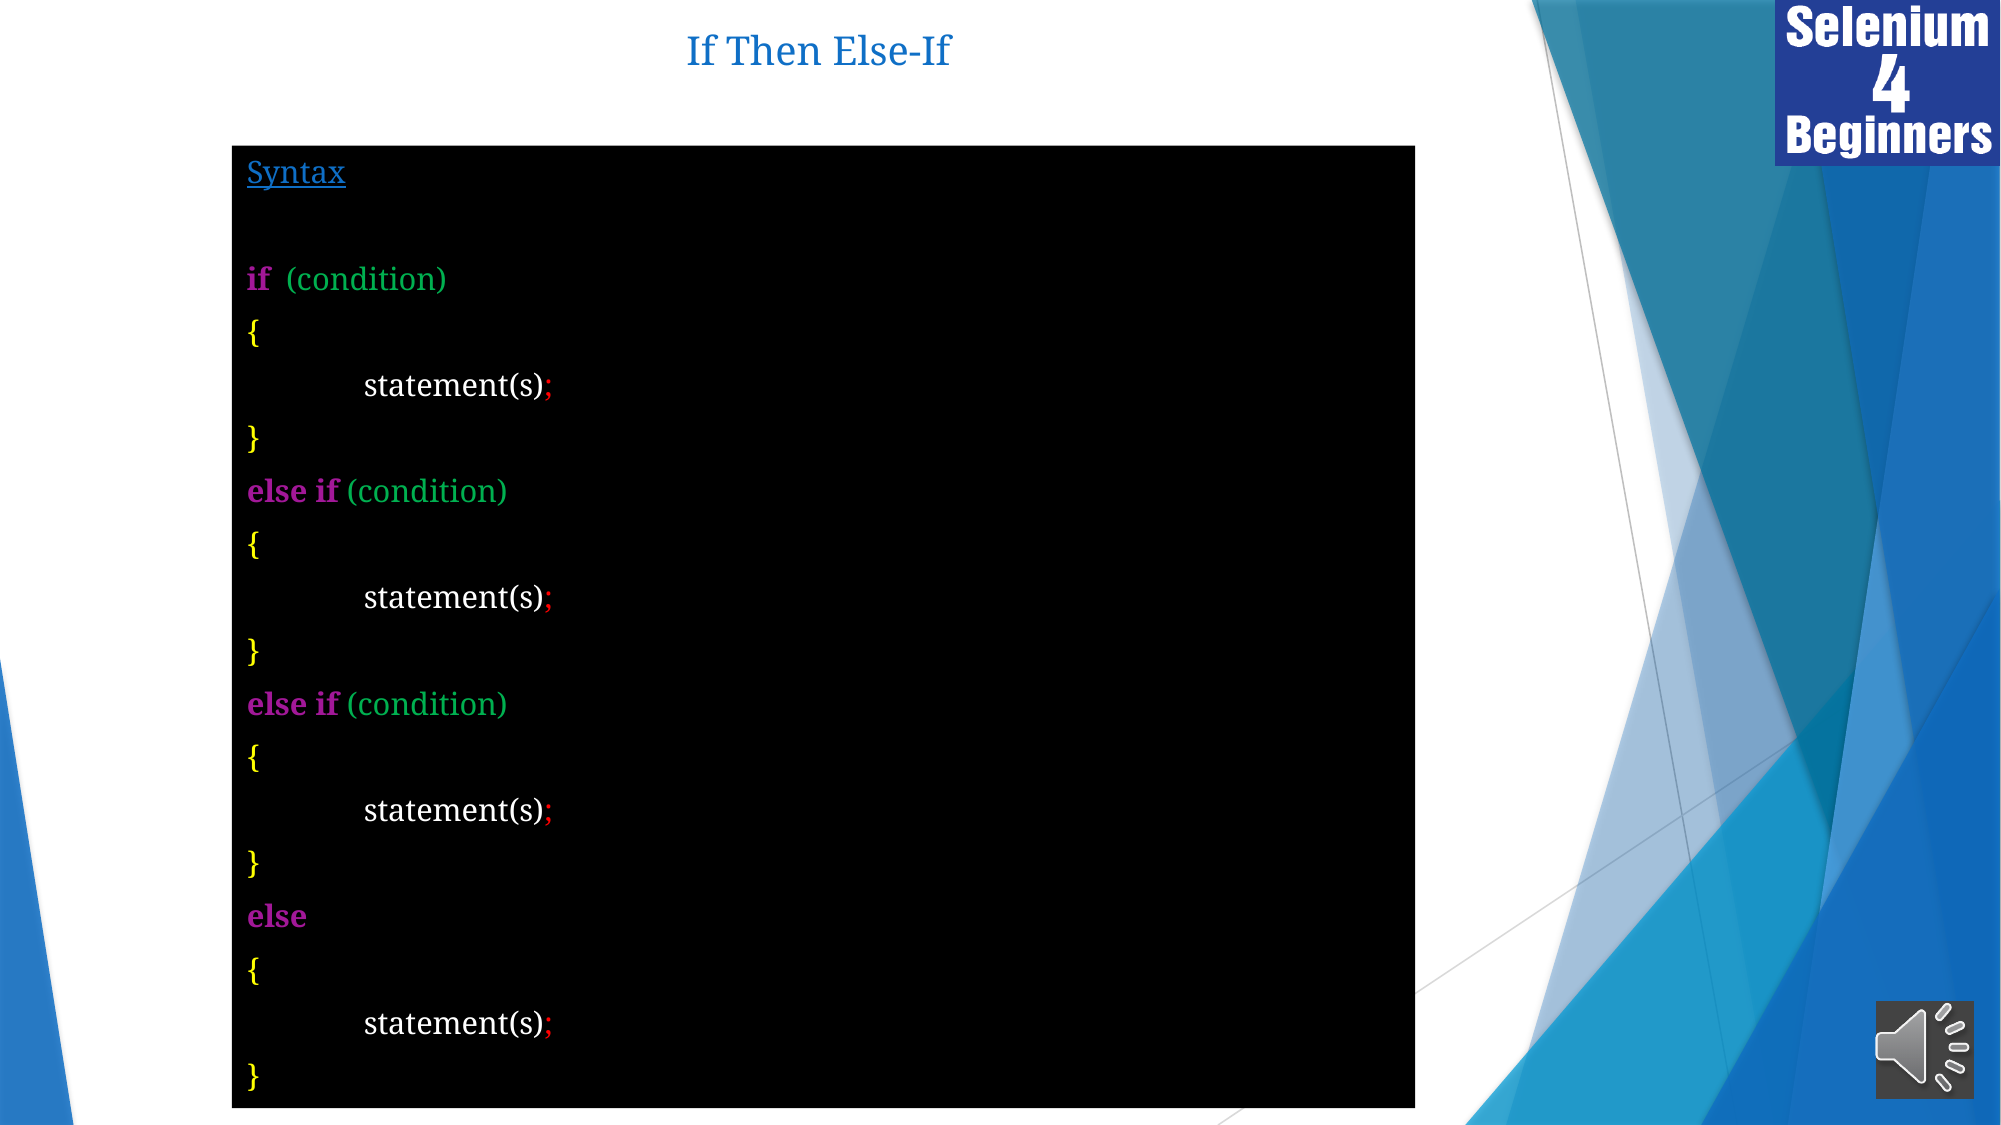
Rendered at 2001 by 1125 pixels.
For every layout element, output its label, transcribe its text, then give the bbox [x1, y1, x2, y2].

text_box Syntax if (condition) { statement(s); } else if (condition) { statement(s); } else if (condition) { statement(s); } else { statement(s); } [231, 145, 1416, 1109]
picture [1874, 999, 1976, 1101]
title If Then Else-If [231, 18, 1416, 129]
picture [1775, 0, 2000, 166]
